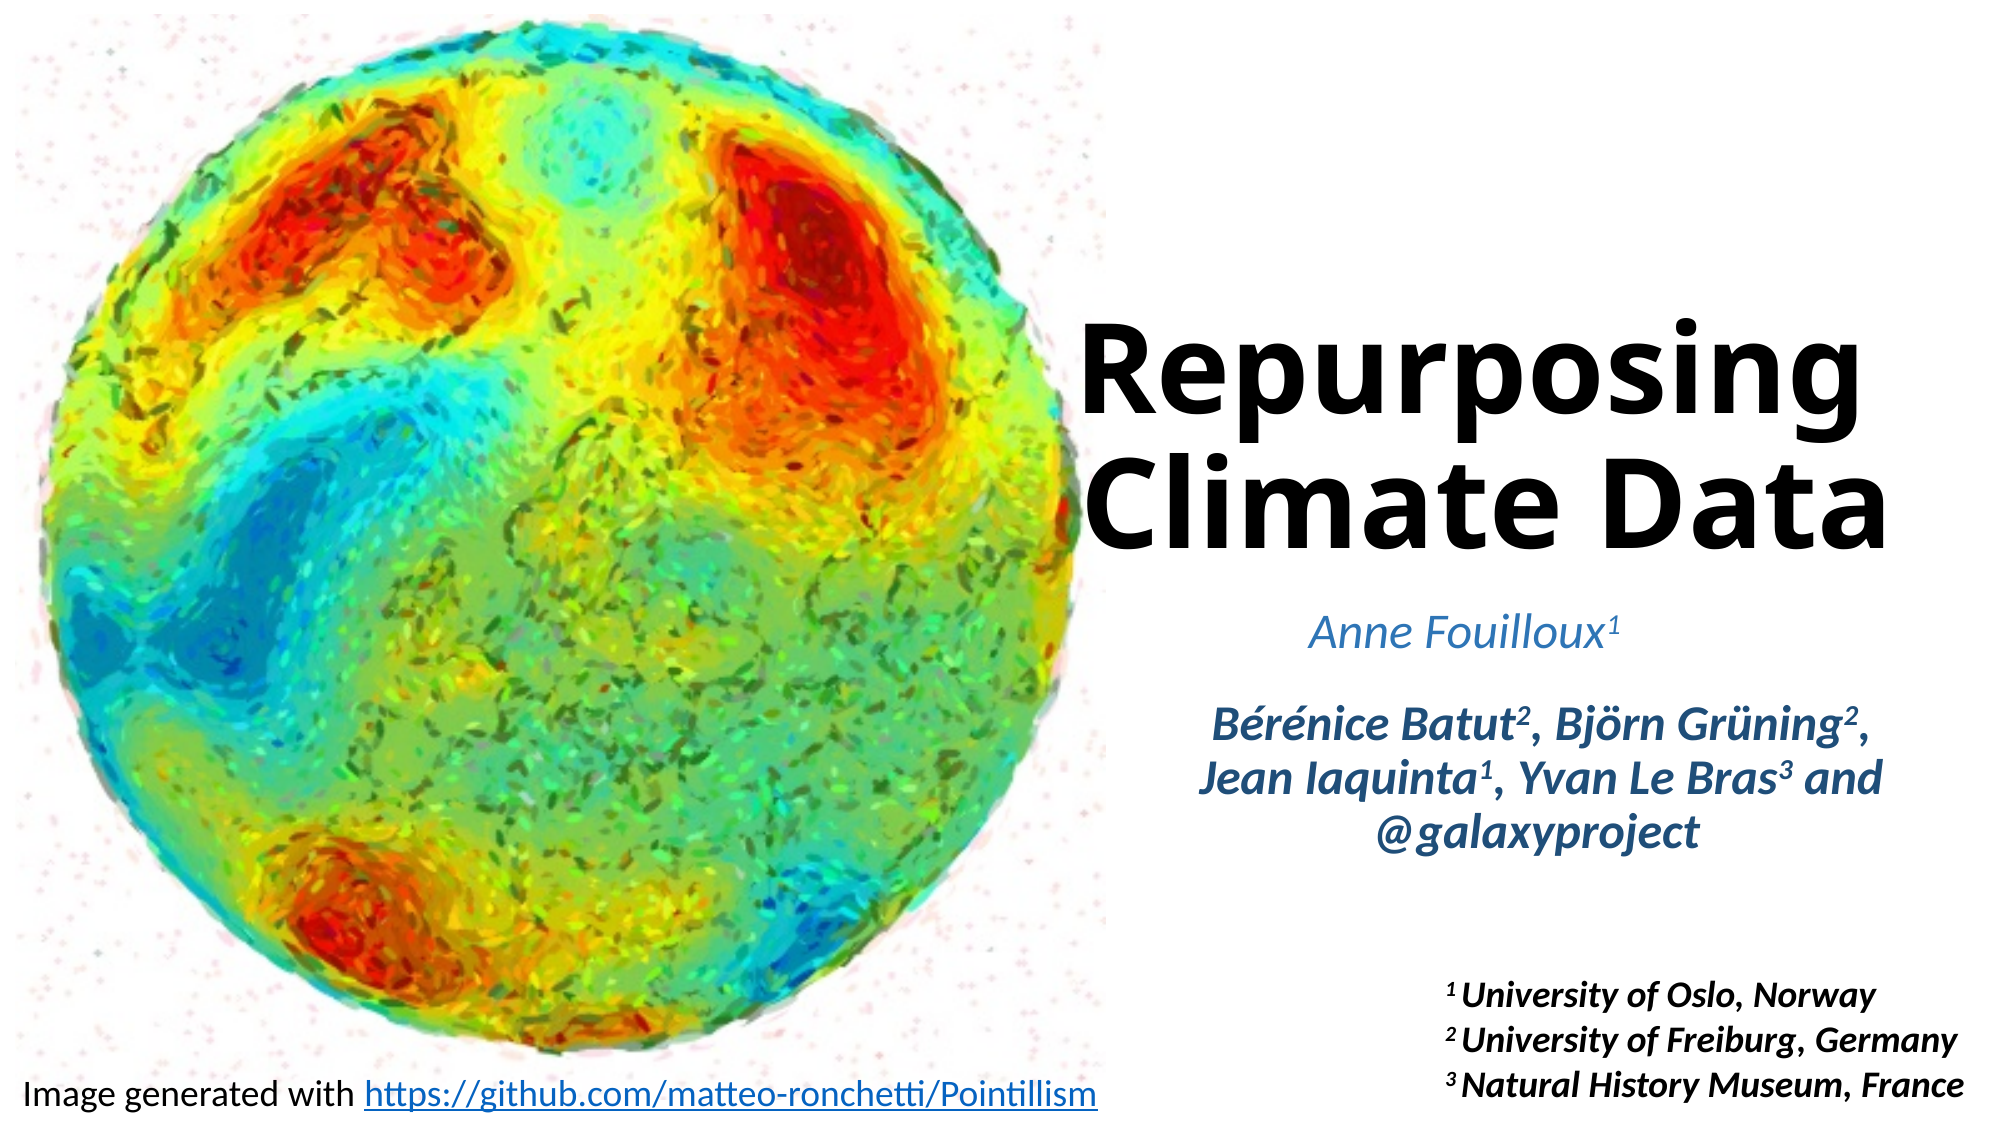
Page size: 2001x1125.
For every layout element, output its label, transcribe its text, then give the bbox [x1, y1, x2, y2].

picture [15, 14, 1106, 1100]
title Repurposing Climate Data [1106, 208, 2000, 584]
text_box Bérénice Batut2, Björn Grüning2, Jean Iaquinta1, Yvan Le Bras3 and @galaxyproject [1158, 690, 1925, 909]
text_box Anne Fouilloux1 [1106, 598, 2000, 870]
text_box Image generated with https://github.com/matteo-ronchetti/Pointillism [8, 1061, 1113, 1125]
text_box 1 University of Oslo, Norway 2 University of Freiburg, Germany 3 Natural History Museum, France [1430, 962, 1981, 1113]
